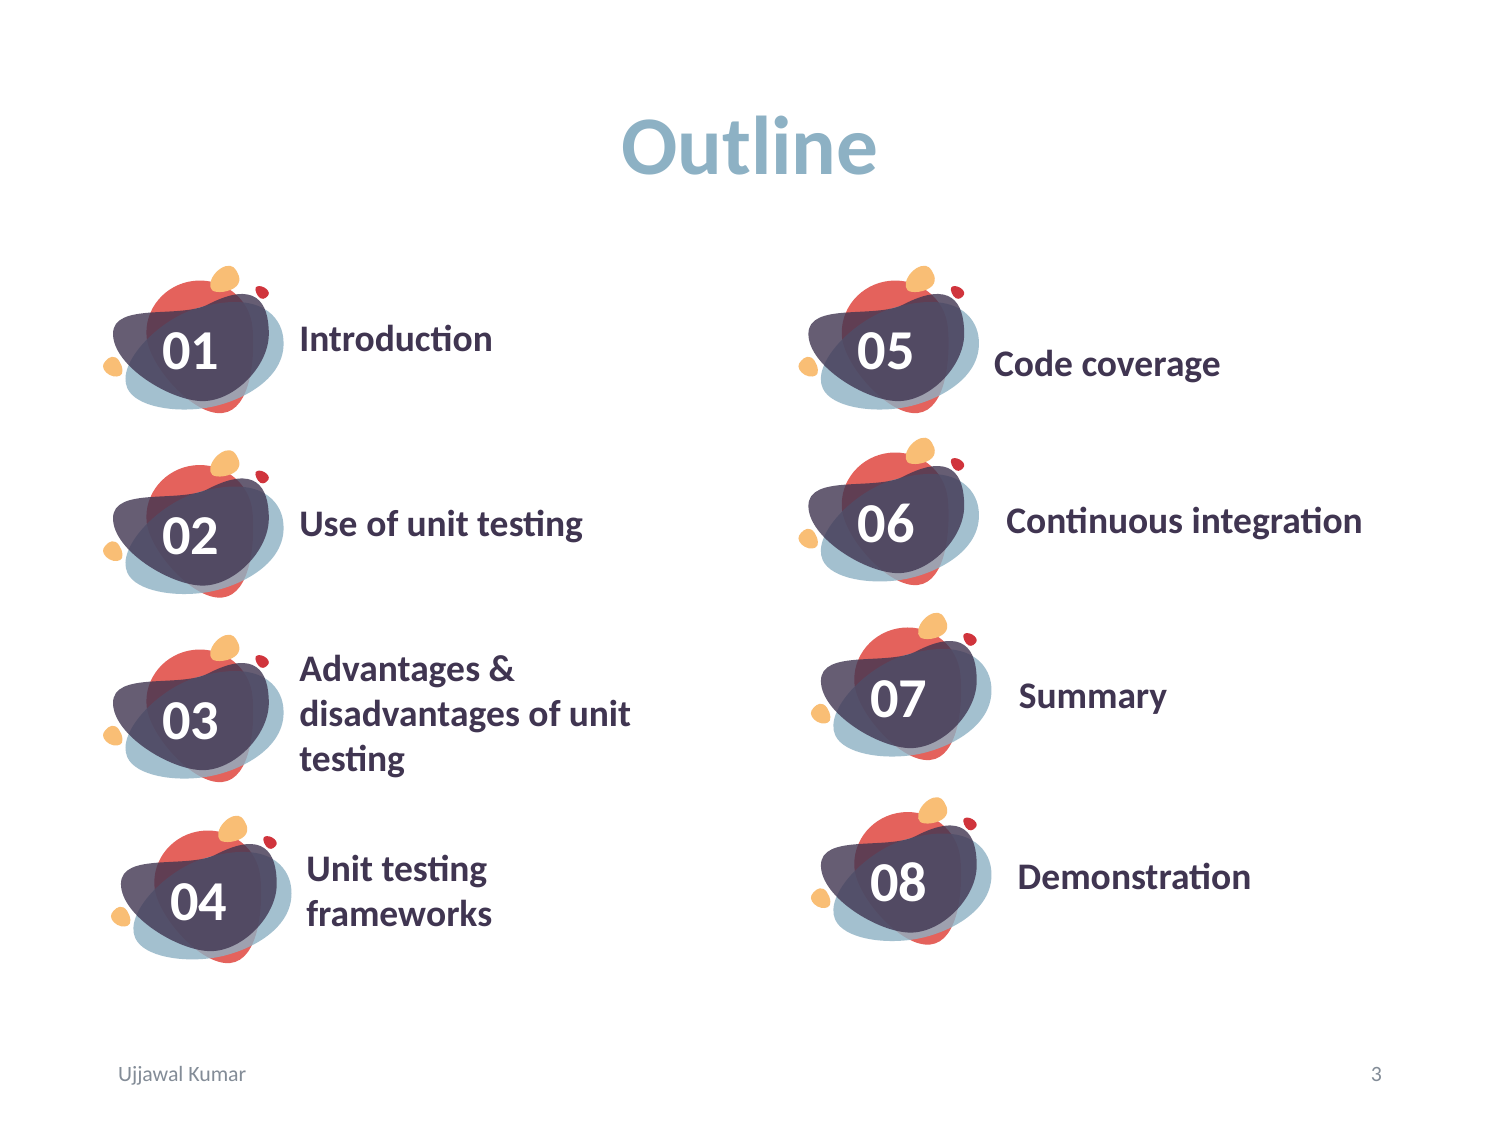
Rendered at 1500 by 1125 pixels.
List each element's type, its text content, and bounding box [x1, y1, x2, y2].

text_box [110, 815, 292, 964]
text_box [798, 265, 980, 414]
title Outline [103, 54, 1397, 241]
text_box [102, 265, 284, 414]
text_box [102, 634, 284, 783]
text_box Unit testing frameworks [296, 865, 659, 934]
text_box Summary [1004, 647, 1371, 716]
text_box Demonstration [1002, 828, 1370, 897]
text_box Continuous integration [991, 472, 1397, 541]
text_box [810, 796, 992, 945]
text_box Introduction [288, 290, 652, 359]
slide_number Ujjawal Kumar [103, 1042, 441, 1103]
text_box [102, 449, 284, 598]
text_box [810, 612, 992, 761]
text_box Use of unit testing [288, 475, 711, 544]
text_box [798, 437, 980, 586]
slide_number 3 [1059, 1042, 1397, 1103]
text_box Code coverage [984, 315, 1346, 384]
text_box Advantages & disadvantages of unit testing [288, 710, 711, 779]
